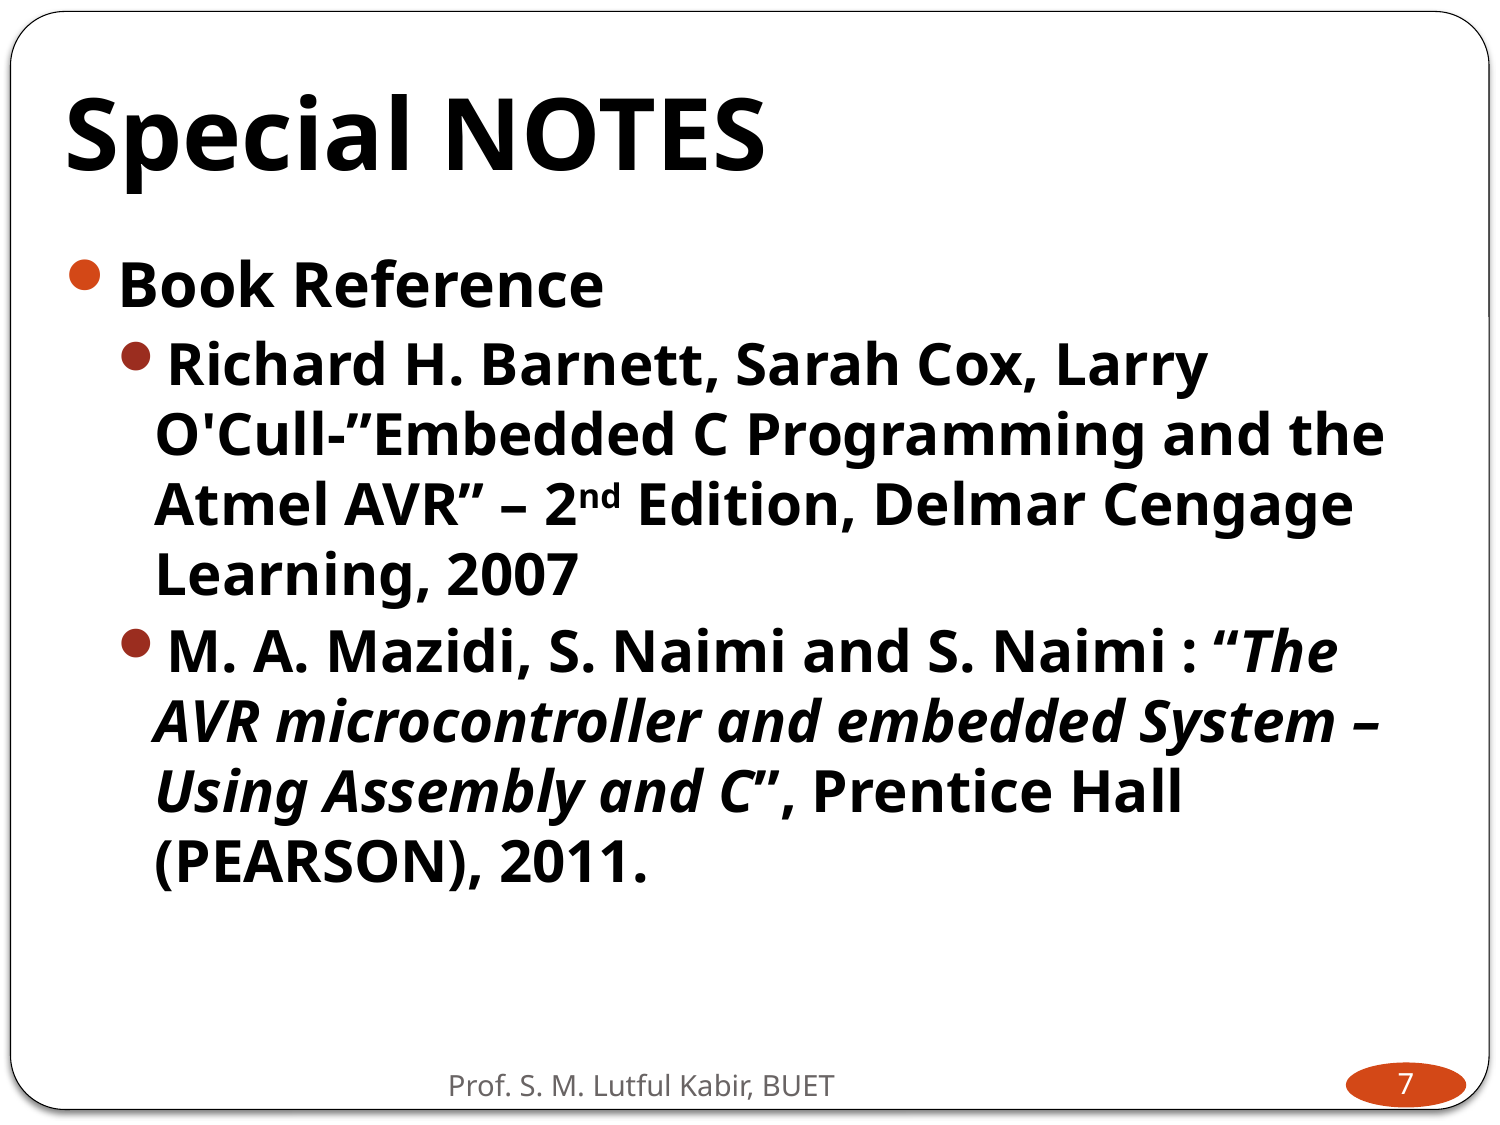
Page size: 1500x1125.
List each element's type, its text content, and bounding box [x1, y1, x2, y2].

title Special NOTES [50, 37, 1325, 205]
list Book Reference Richard H. Barnett, Sarah Cox, Larry O'Cull-”Embedded C Programming and the Atmel AVR” – 2nd Edition, Delmar Cengage Learning, 2007 M. A. Mazidi, S. Naimi and S. Naimi : “The AVR microcontroller and embedded System – Using Assembly and C”, Prentice Hall (PEARSON), 2011. [50, 237, 1425, 1075]
footer Prof. S. M. Lutful Kabir, BUET [433, 1062, 1337, 1108]
slide_number 7 [1345, 1062, 1467, 1108]
